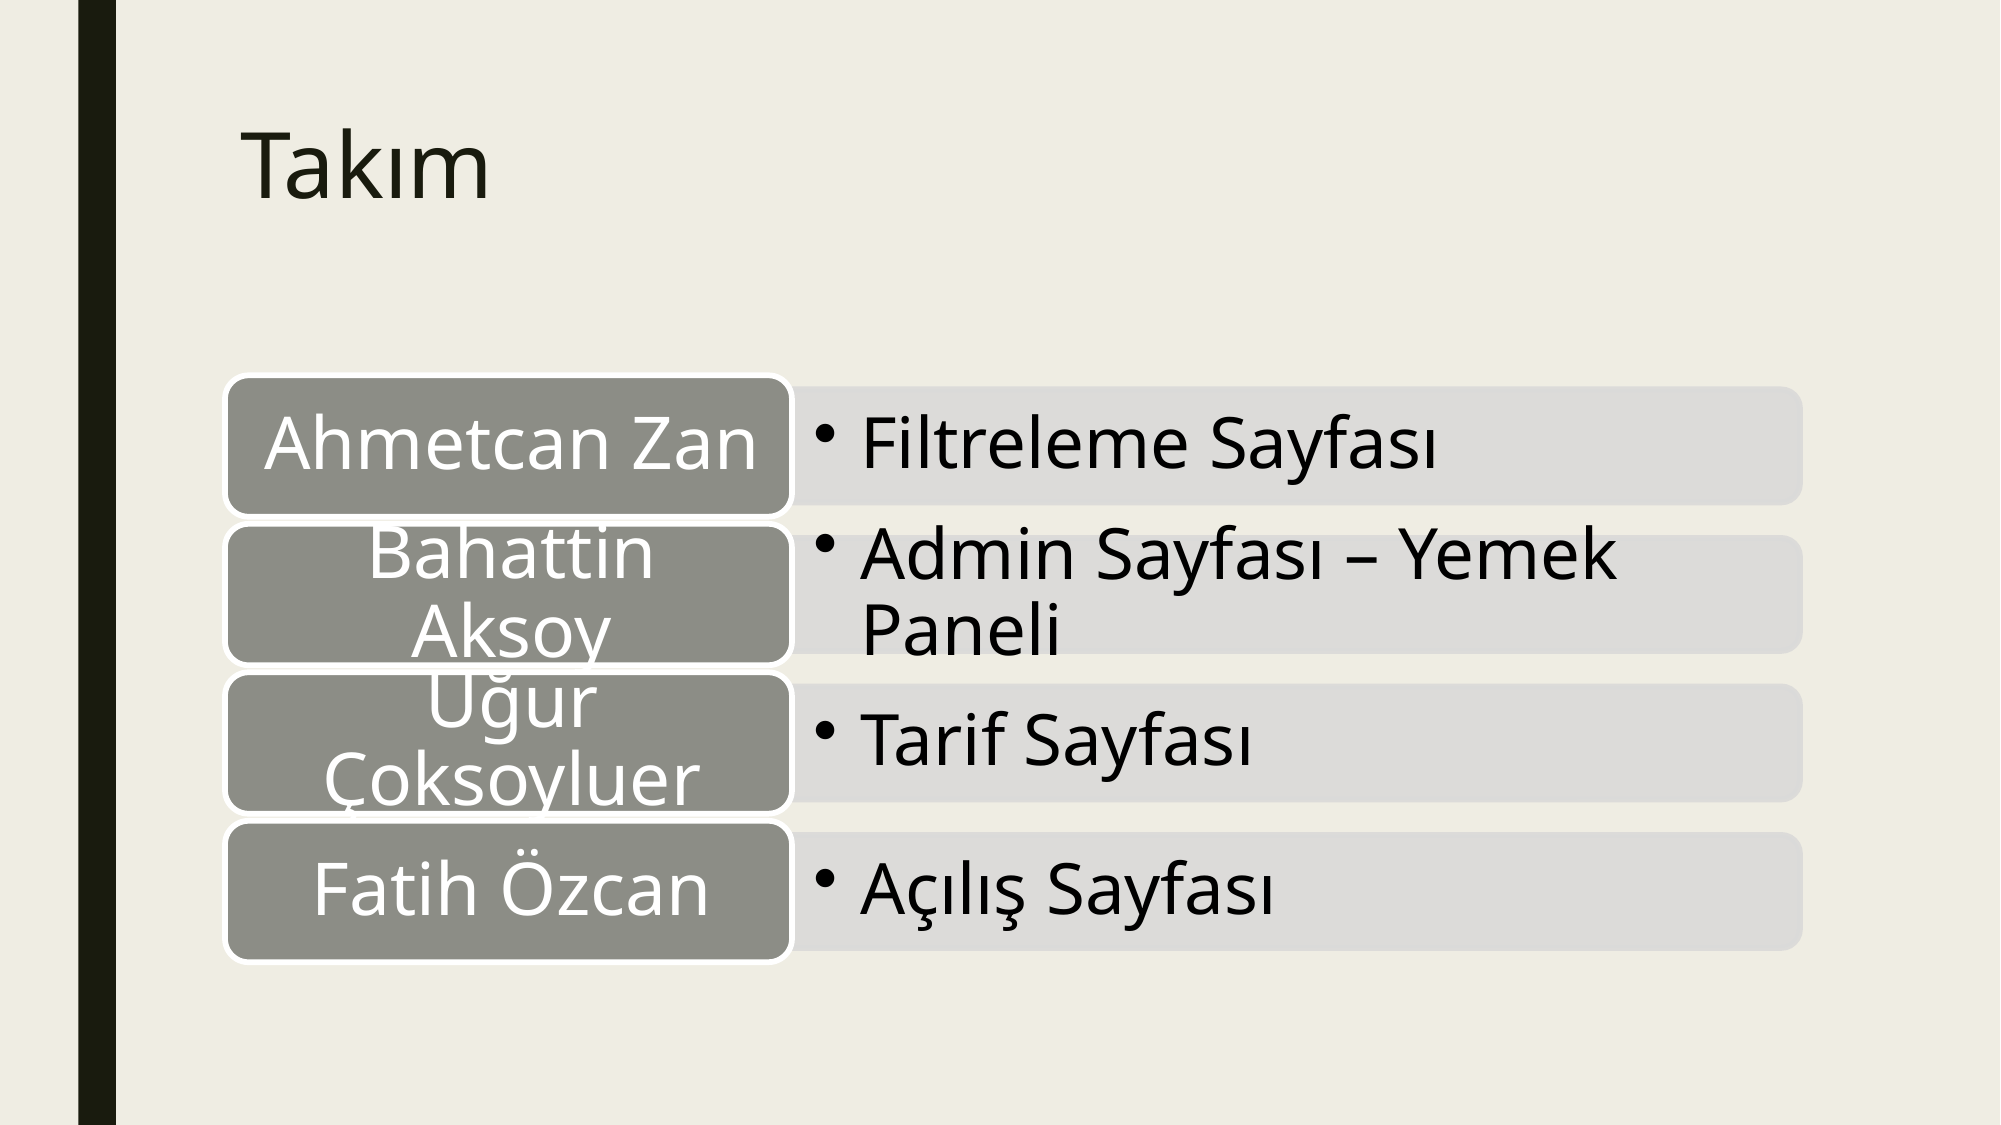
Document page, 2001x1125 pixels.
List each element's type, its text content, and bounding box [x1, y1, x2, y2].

title Takım [225, 112, 1800, 357]
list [224, 374, 1800, 963]
